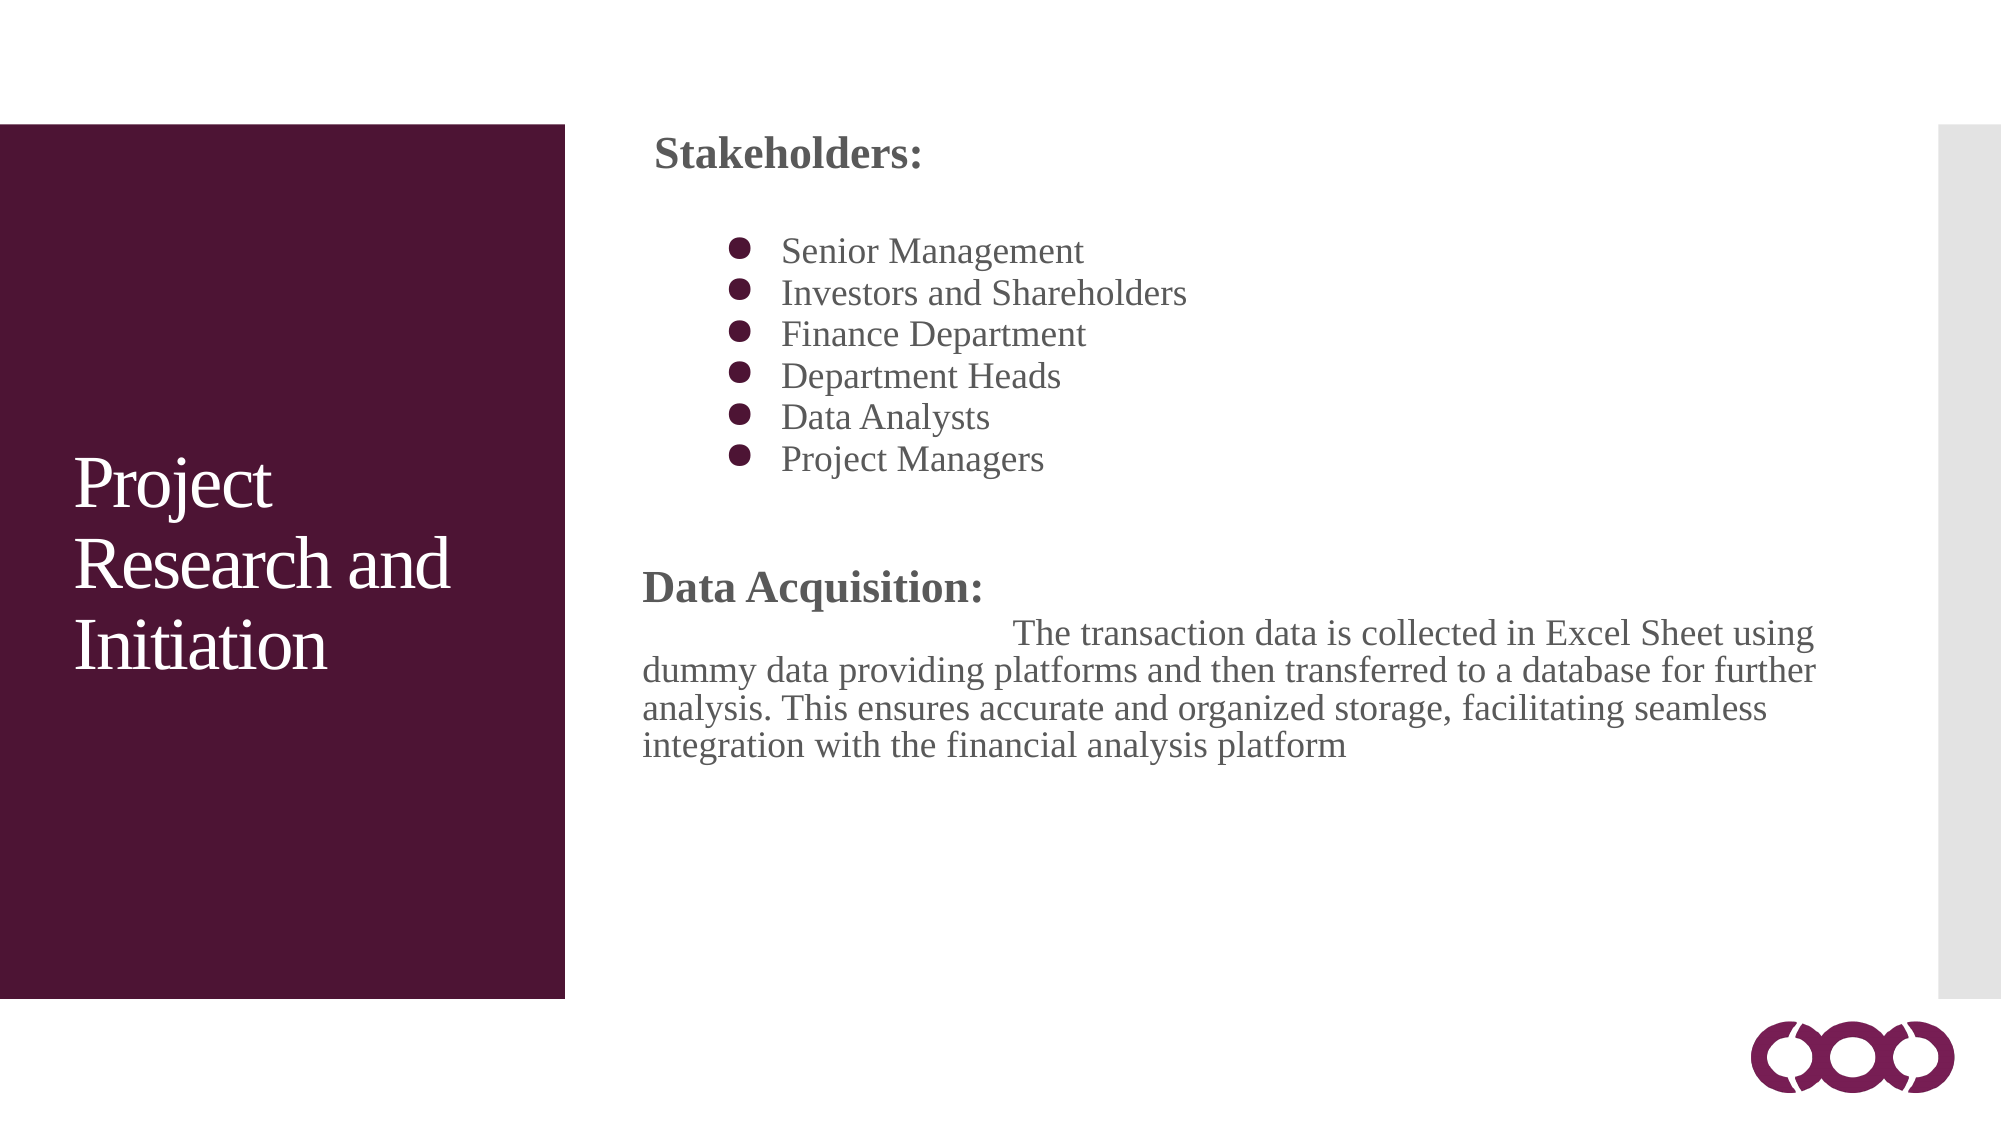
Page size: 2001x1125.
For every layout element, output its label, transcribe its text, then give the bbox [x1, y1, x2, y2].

picture [1746, 1013, 1959, 1101]
text_box Project Research and Initiation [65, 435, 500, 694]
list Stakeholders: Senior Management Investors and Shareholders Finance Department Department Heads Data Analysts Project Managers Data Acquisition: The transaction data is collected in Excel Sheet using dummy data providing platforms and then transferred to a database for further analysis. This ensures accurate and organized storage, facilitating seamless integration with the financial analysis platform [634, 115, 1836, 967]
text_box [634, 108, 1662, 210]
